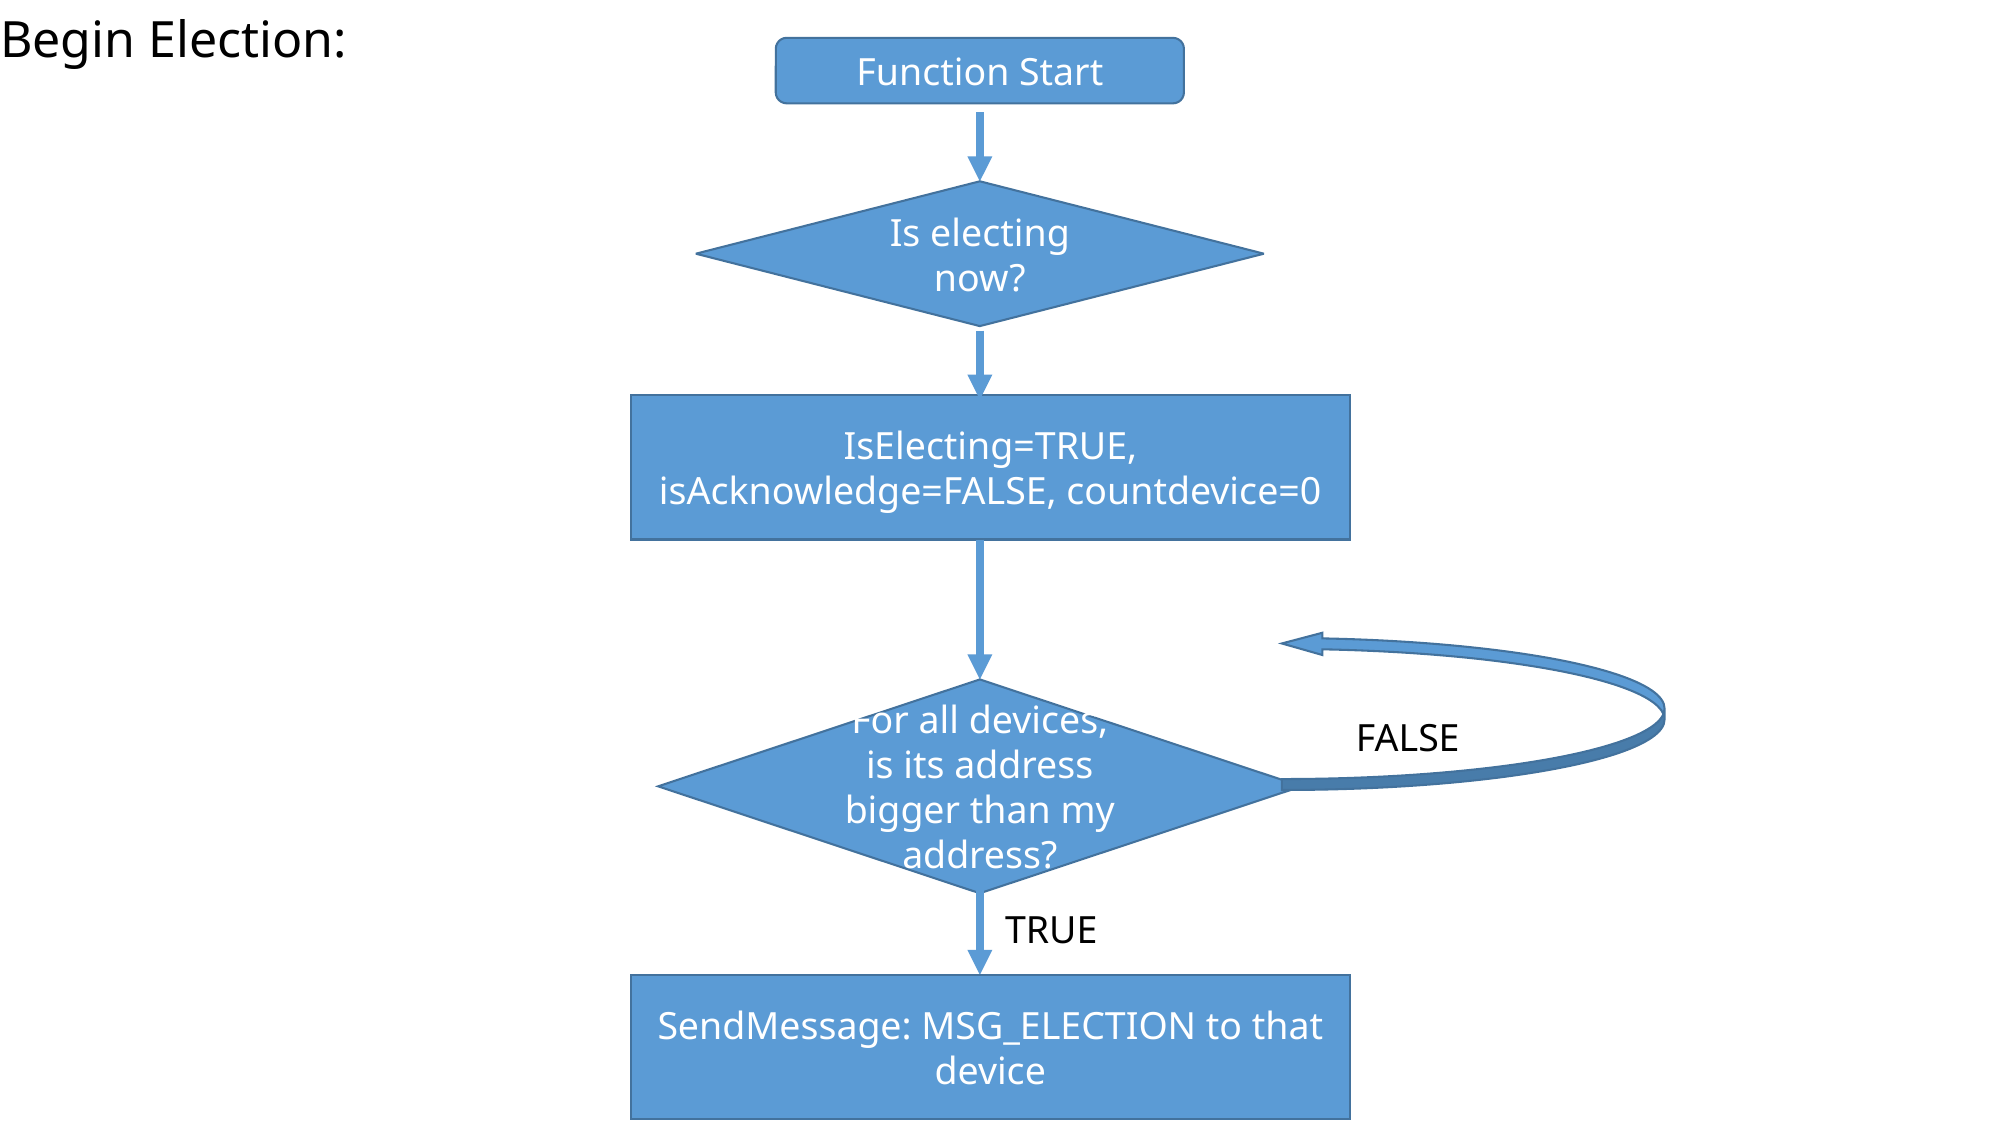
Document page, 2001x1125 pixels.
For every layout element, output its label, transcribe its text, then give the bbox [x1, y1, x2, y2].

text_box Function Start [774, 36, 1185, 105]
text_box [1277, 631, 1666, 792]
text_box SendMessage: MSG_ELECTION to that device [630, 974, 1351, 1120]
text_box IsElecting=TRUE, isAcknowledge=FALSE, countdevice=0 [630, 394, 1351, 541]
text_box Begin Election: [0, 0, 363, 75]
text_box TRUE [990, 898, 1192, 959]
text_box Is electing now? [695, 180, 1265, 328]
text_box FALSE [1341, 706, 1542, 767]
text_box For all devices, is its address bigger than my address? [654, 678, 1288, 894]
